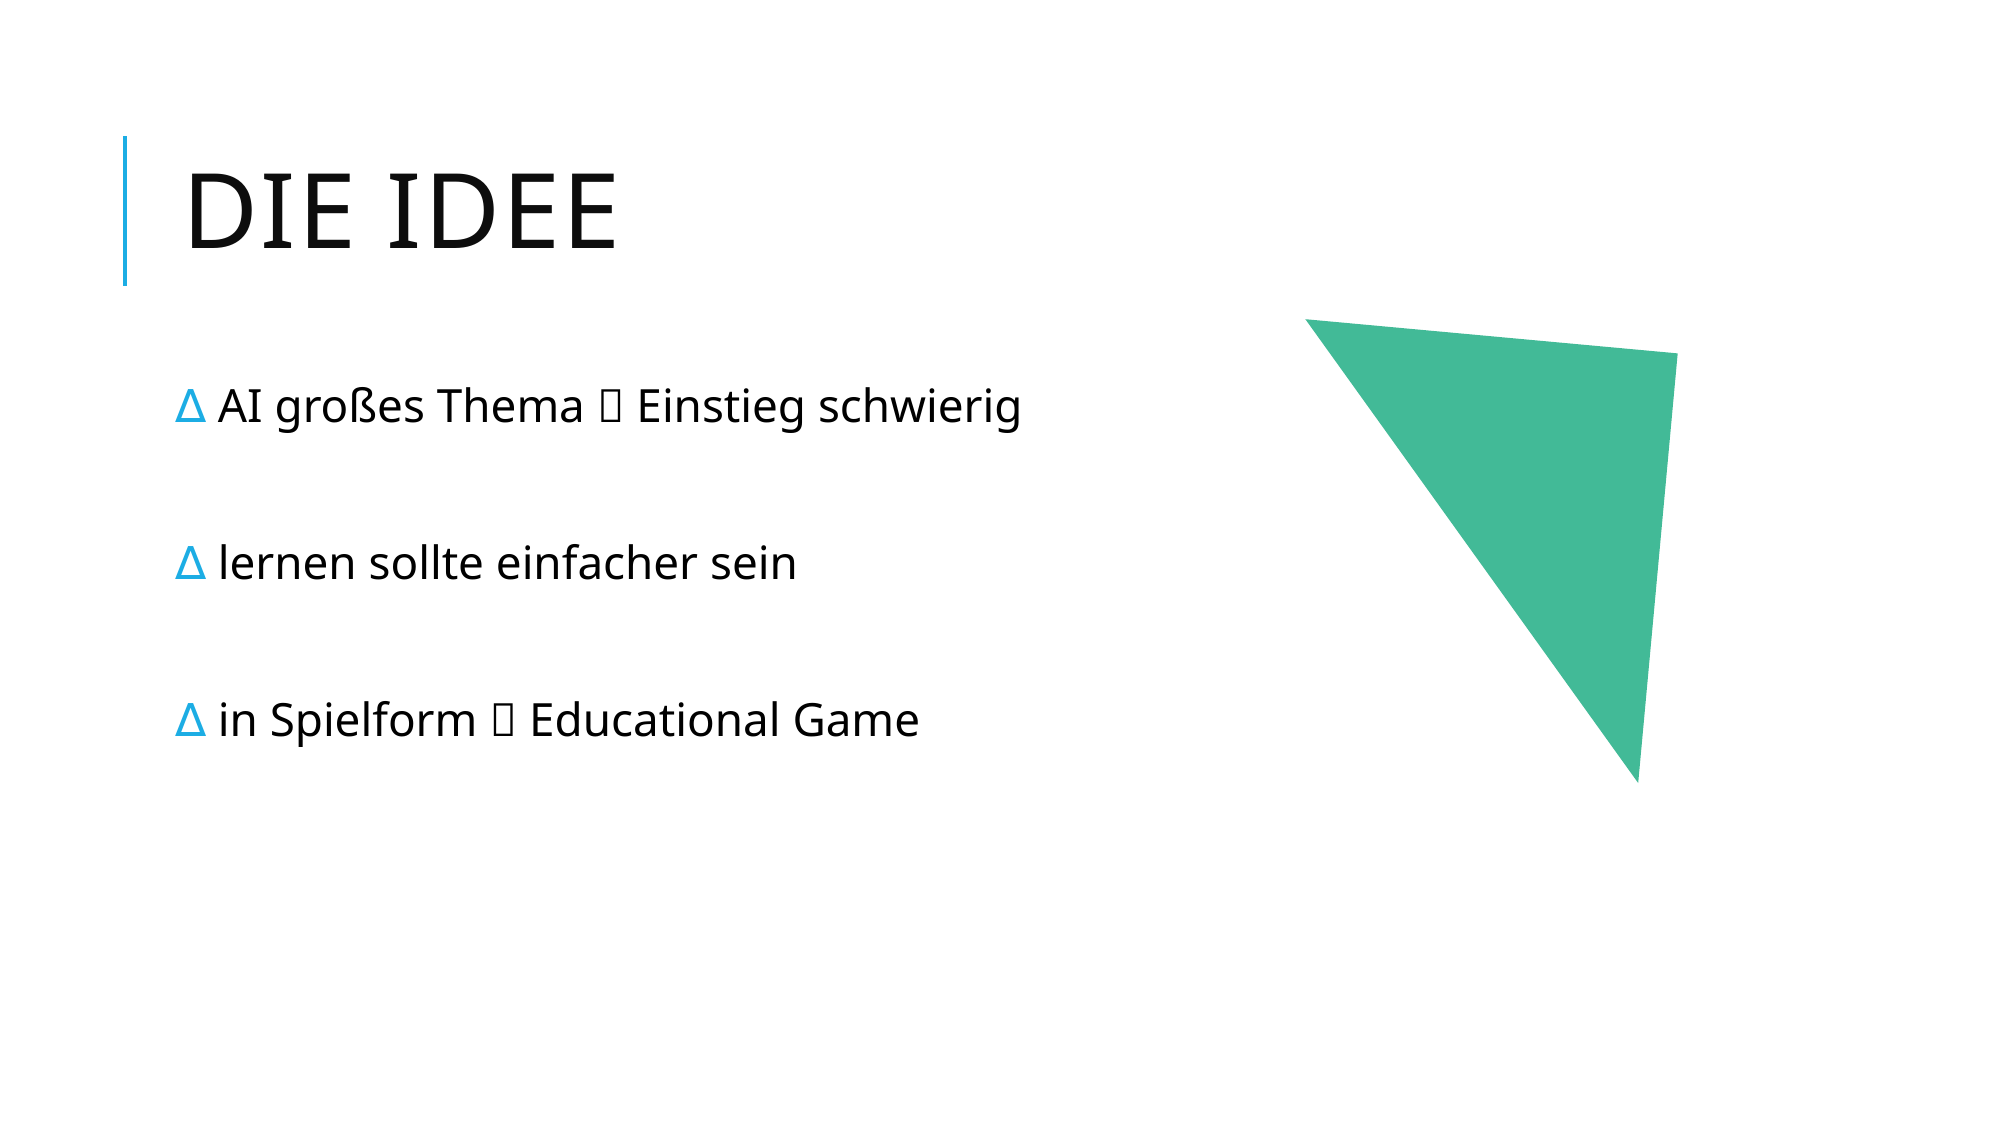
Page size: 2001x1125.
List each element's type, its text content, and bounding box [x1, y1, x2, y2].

text_box [1304, 317, 1679, 785]
list AI großes Thema  Einstieg schwierig lernen sollte einfacher sein in Spielform  Educational Game [168, 375, 1763, 1035]
title Die Idee [168, 96, 1763, 342]
